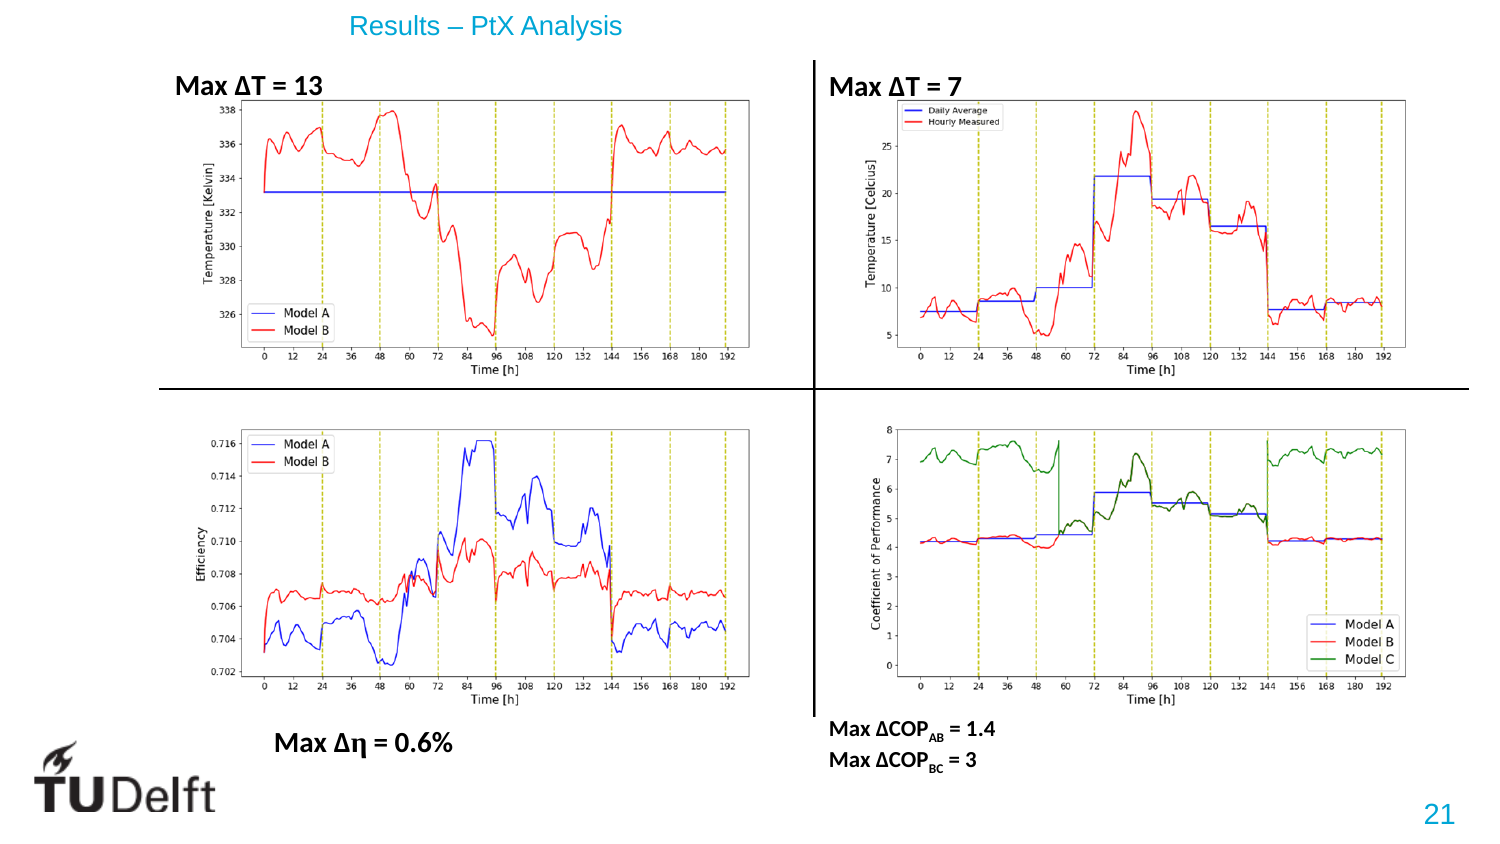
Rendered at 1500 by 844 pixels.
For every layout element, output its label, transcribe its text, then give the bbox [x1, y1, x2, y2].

picture [159, 60, 1469, 717]
text_box Max ∆η = 0.6% [259, 724, 521, 767]
title Results – PtX Analysis [334, 0, 1500, 49]
text_box Max ∆COPAB = 1.4 Max ∆COPBC = 3 [814, 724, 1045, 784]
